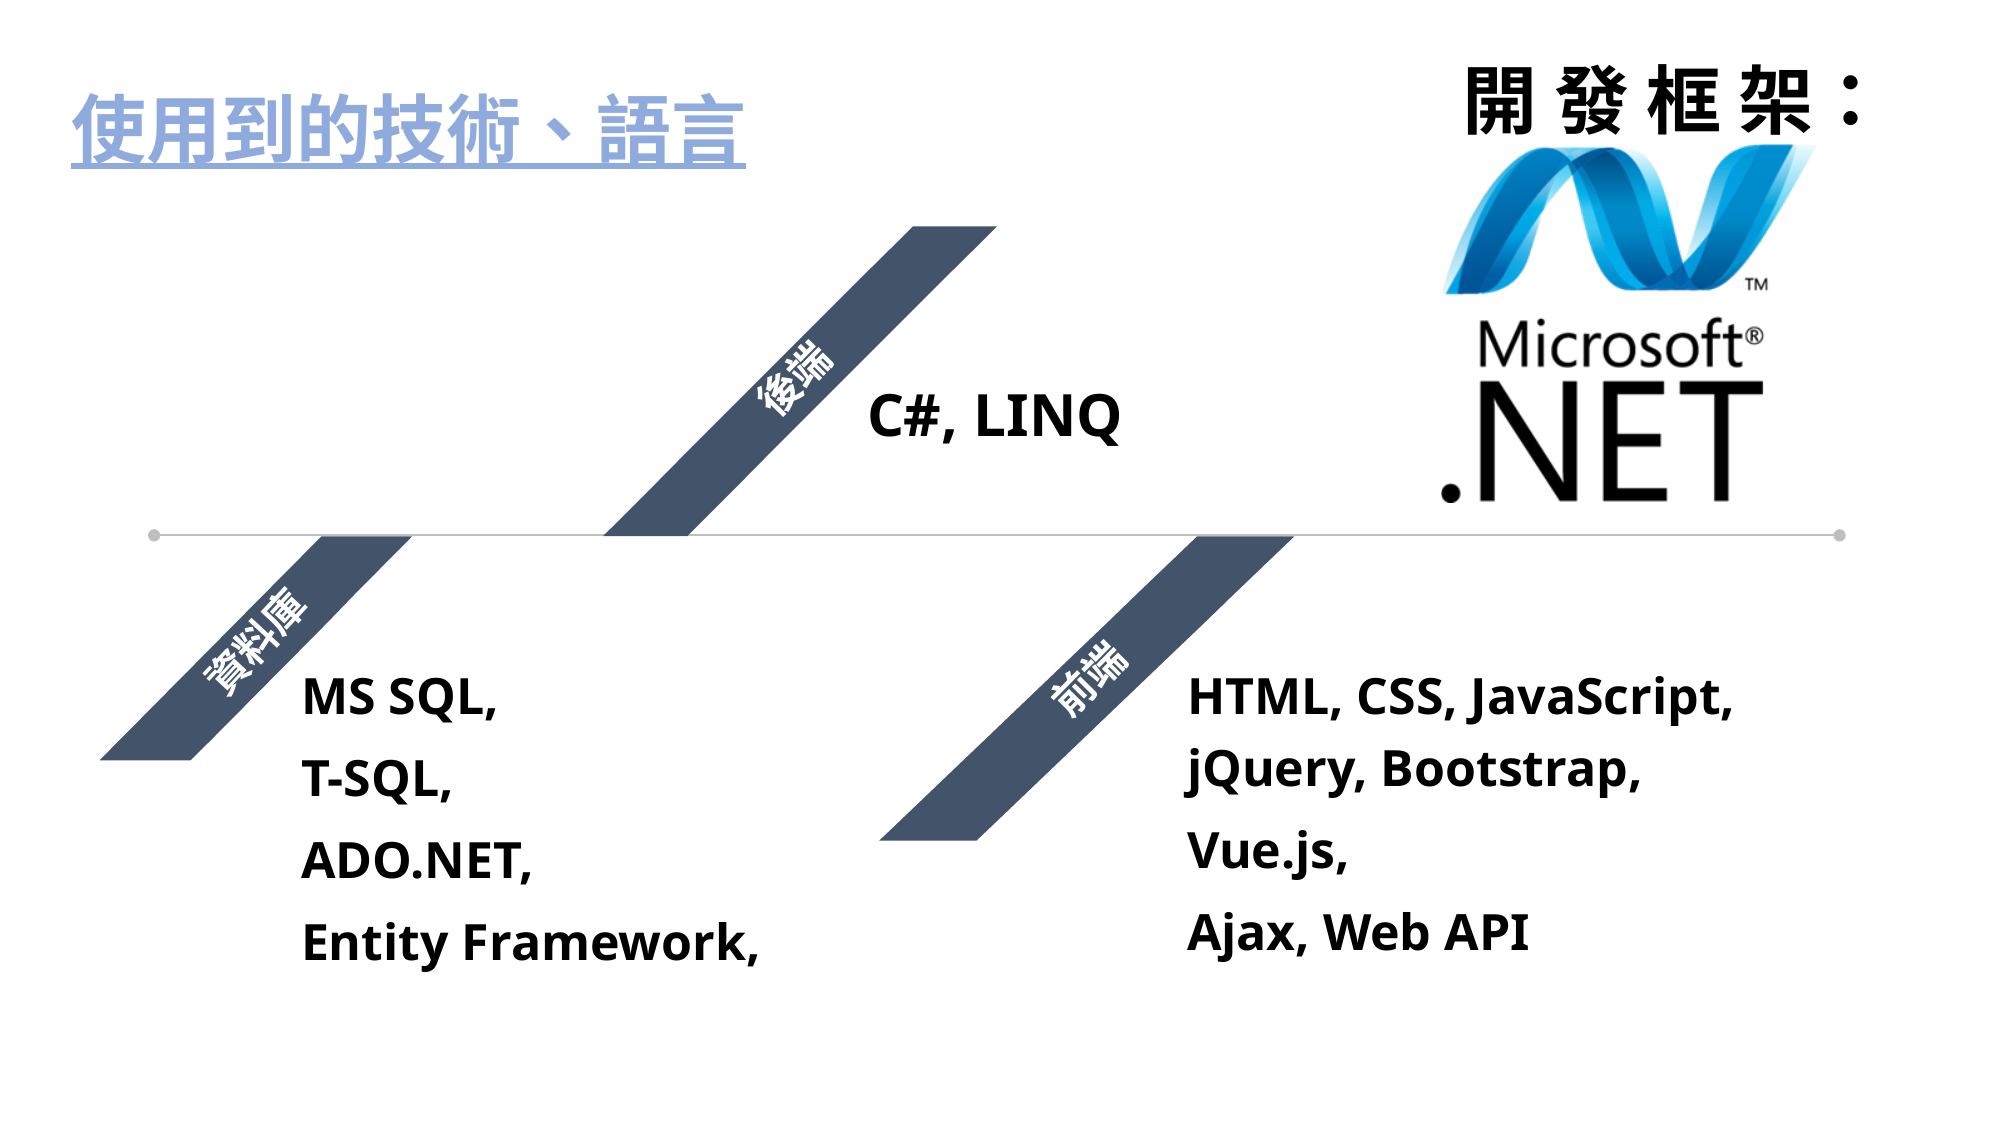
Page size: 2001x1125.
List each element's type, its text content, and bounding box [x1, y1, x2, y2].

text_box [988, 535, 1298, 832]
text_box [600, 225, 1000, 538]
text_box [97, 535, 415, 762]
text_box C#, LINQ [843, 352, 1441, 461]
text_box 後端 [748, 314, 874, 442]
picture [1441, 144, 1817, 503]
text_box 使用到的技術、語言 [56, 66, 790, 180]
text_box 資料庫 [197, 544, 366, 721]
text_box 前端 [1043, 568, 1215, 742]
text_box 開 發 框 架： [1052, 46, 1904, 242]
text_box [690, 529, 1846, 542]
text_box HTML, CSS, JavaScript, jQuery, Bootstrap, Vue.js, Ajax, Web API [1163, 640, 1874, 973]
text_box MS SQL, T-SQL, ADO.NET, Entity Framework, [277, 640, 988, 983]
text_box [147, 529, 602, 542]
